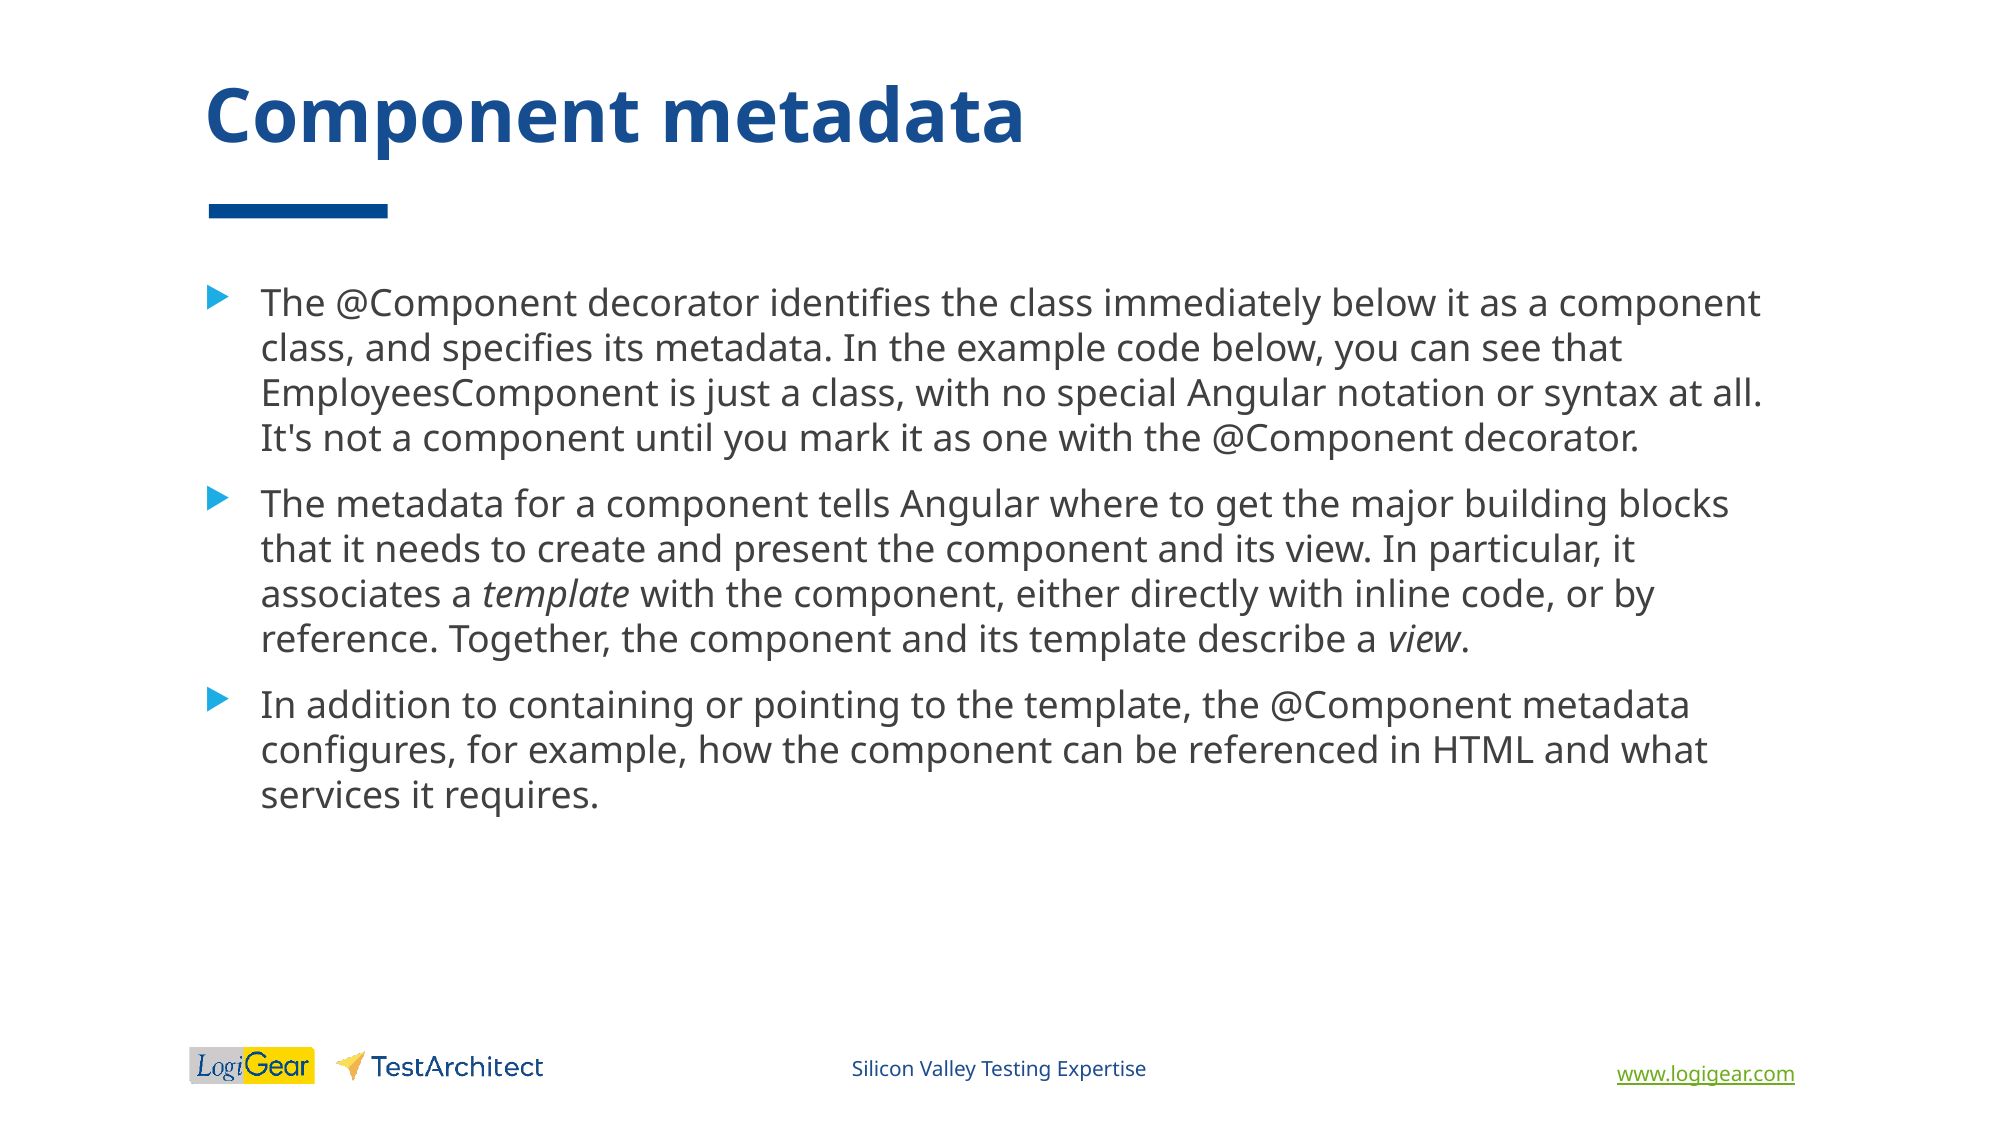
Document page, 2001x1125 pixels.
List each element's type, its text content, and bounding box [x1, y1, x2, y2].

list The @Component decorator identifies the class immediately below it as a component class, and specifies its metadata. In the example code below, you can see that EmployeesComponent is just a class, with no special Angular notation or syntax at all. It's not a component until you mark it as one with the @Component decorator. The metadata for a component tells Angular where to get the major building blocks that it needs to create and present the component and its view. In particular, it associates a template with the component, either directly with inline code, or by reference. Together, the component and its template describe a view. In addition to containing or pointing to the template, the @Component metadata configures, for example, how the component can be referenced in HTML and what services it requires. [189, 271, 1809, 888]
picture [189, 1047, 315, 1085]
title Component metadata [189, 54, 1809, 171]
picture [335, 1051, 543, 1081]
